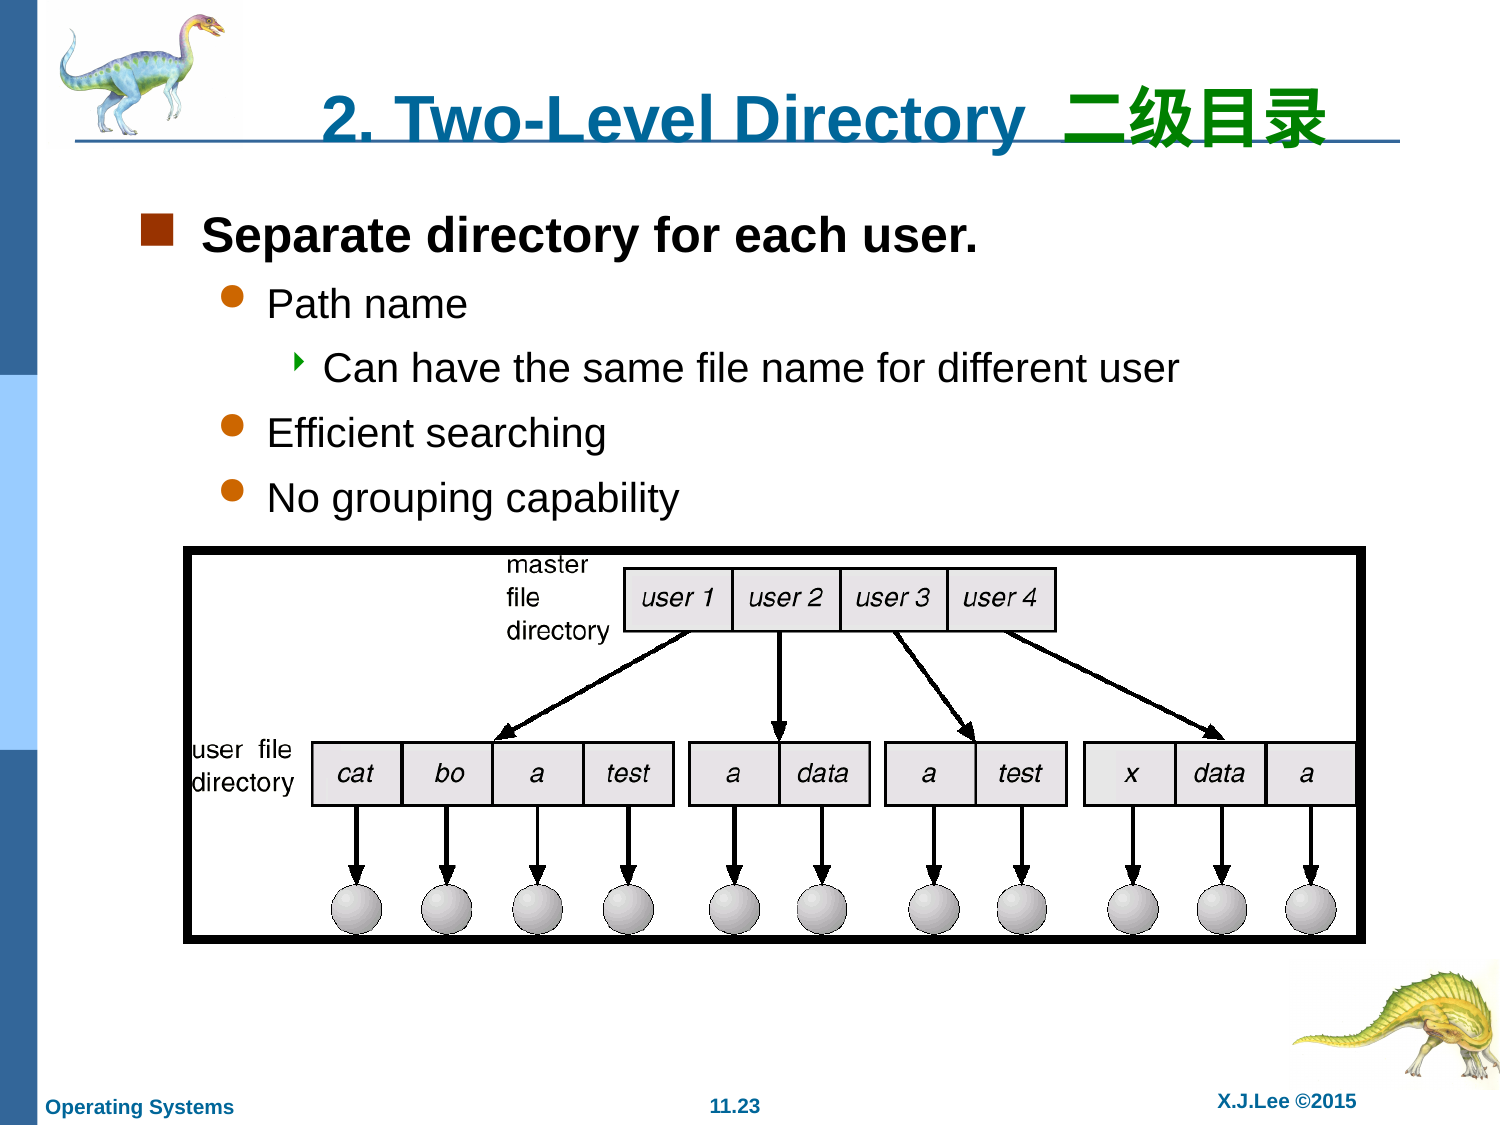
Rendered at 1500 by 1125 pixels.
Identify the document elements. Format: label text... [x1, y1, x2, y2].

picture [46, 0, 243, 149]
title 2. Two-Level Directory 二级目录 [187, 78, 1463, 153]
list Separate directory for each user. Path name Can have the same file name for different user Efficient searching No grouping capability [129, 194, 1365, 520]
picture [1289, 959, 1500, 1090]
picture [191, 554, 1357, 935]
